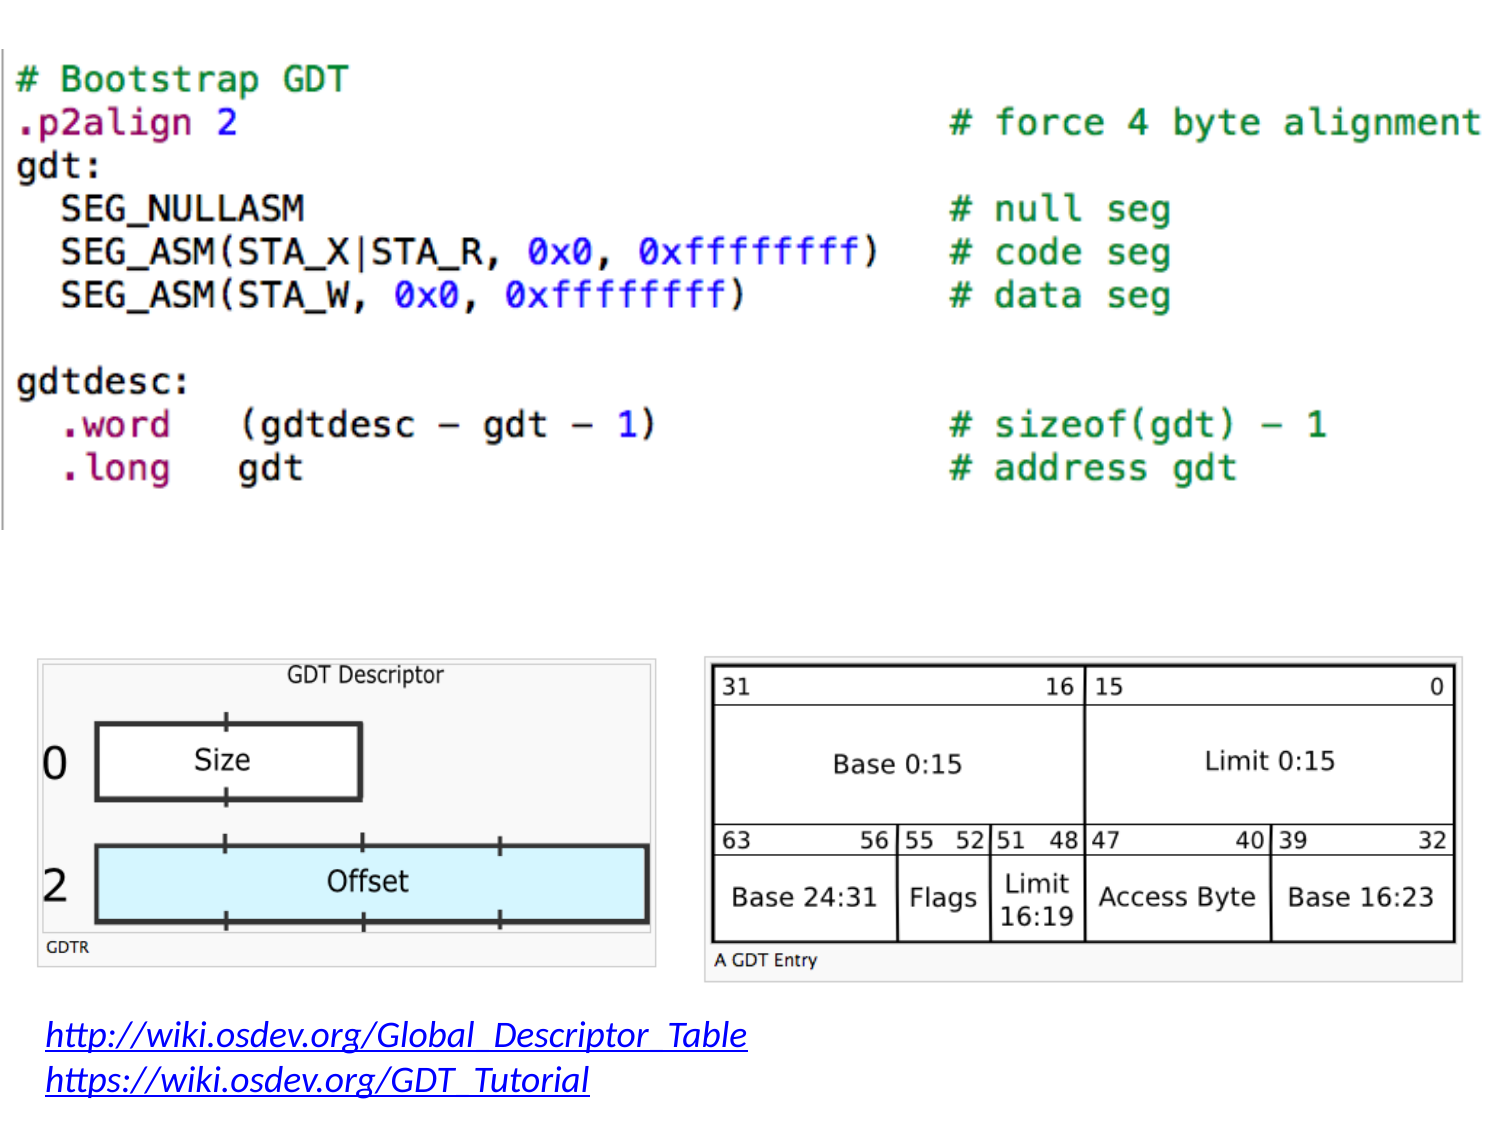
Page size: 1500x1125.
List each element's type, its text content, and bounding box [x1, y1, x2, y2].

picture [700, 652, 1470, 988]
picture [31, 652, 663, 974]
picture [0, 49, 1500, 530]
text_box http://wiki.osdev.org/Global_Descriptor_Table https://wiki.osdev.org/GDT_Tutorial [30, 1002, 763, 1125]
